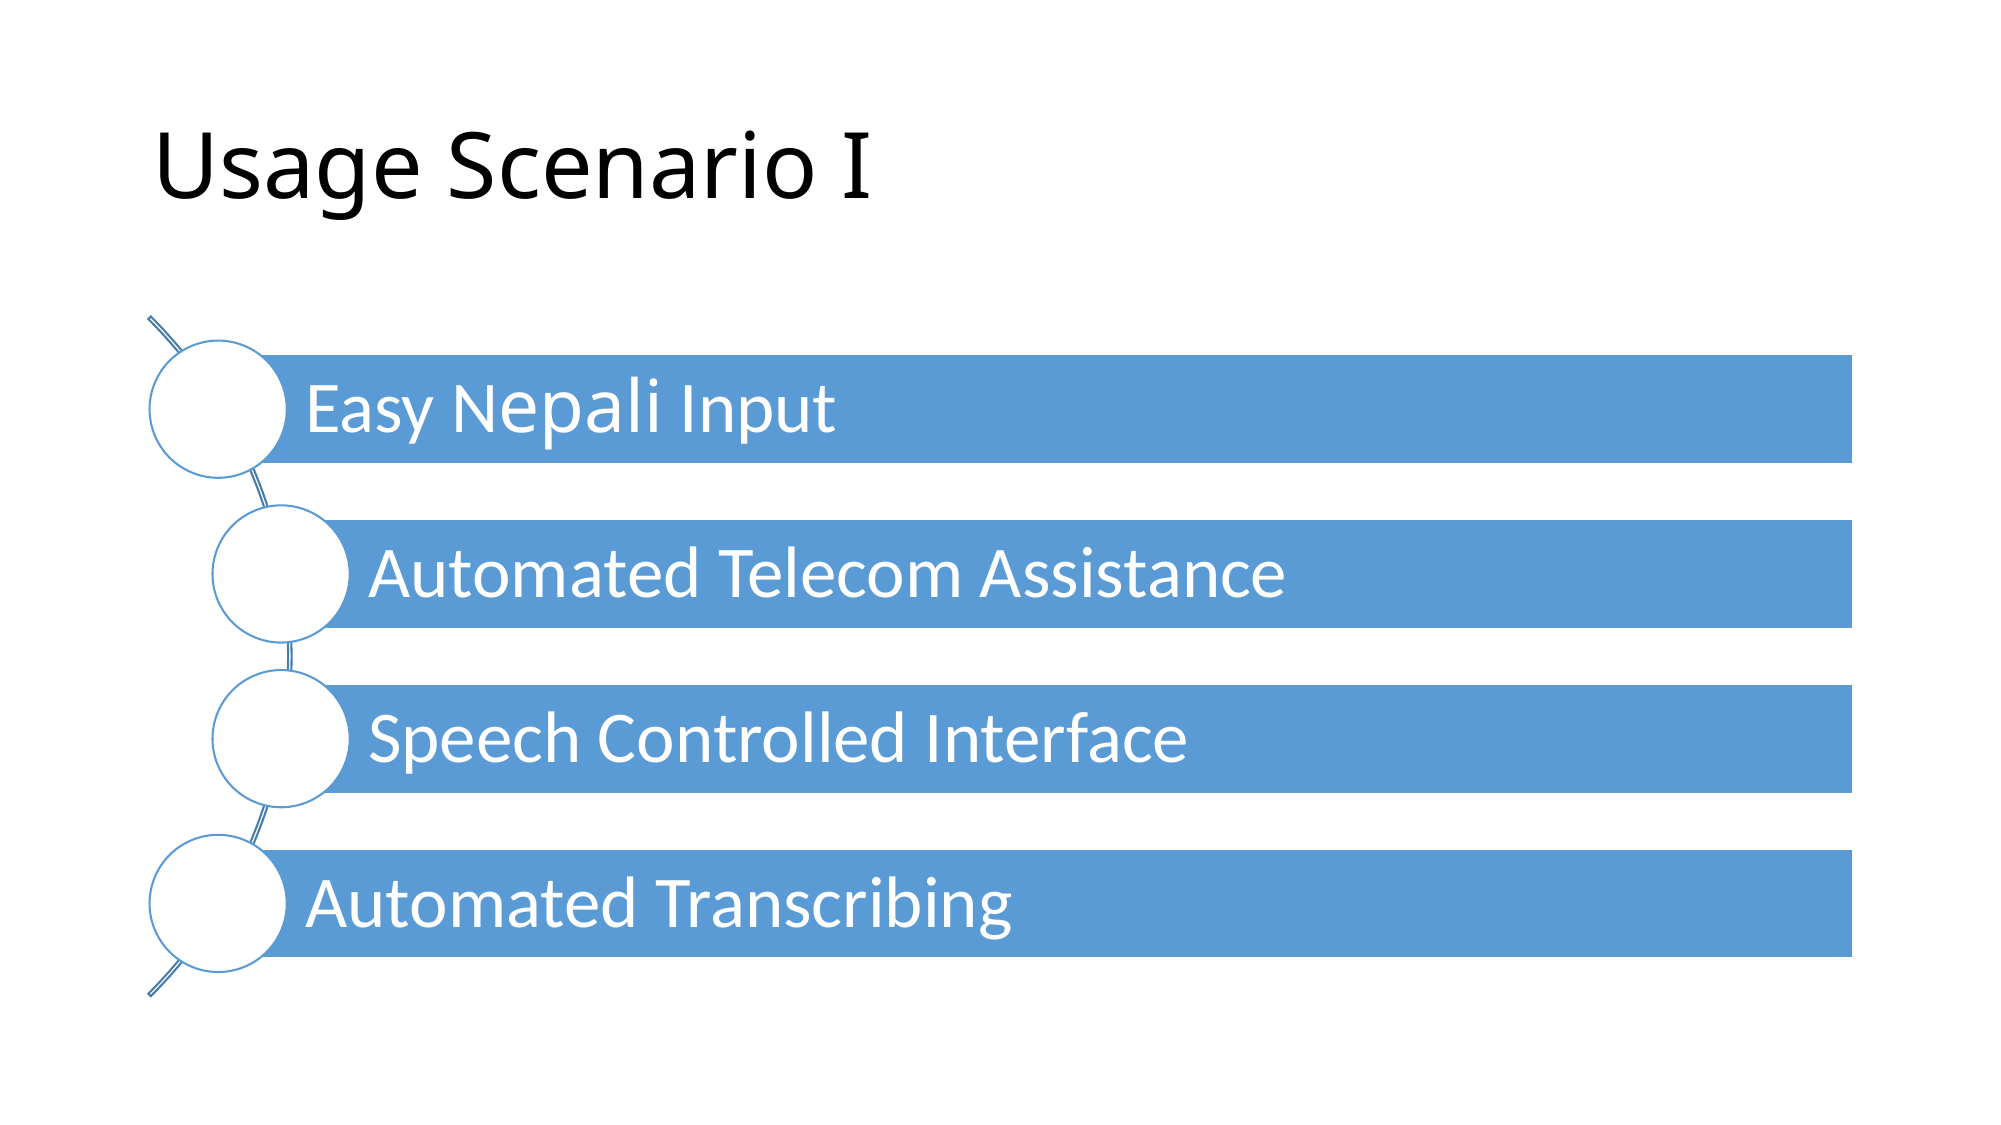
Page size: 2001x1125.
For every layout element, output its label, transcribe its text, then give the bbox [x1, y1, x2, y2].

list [137, 299, 1863, 1014]
title Usage Scenario I [137, 59, 1863, 278]
